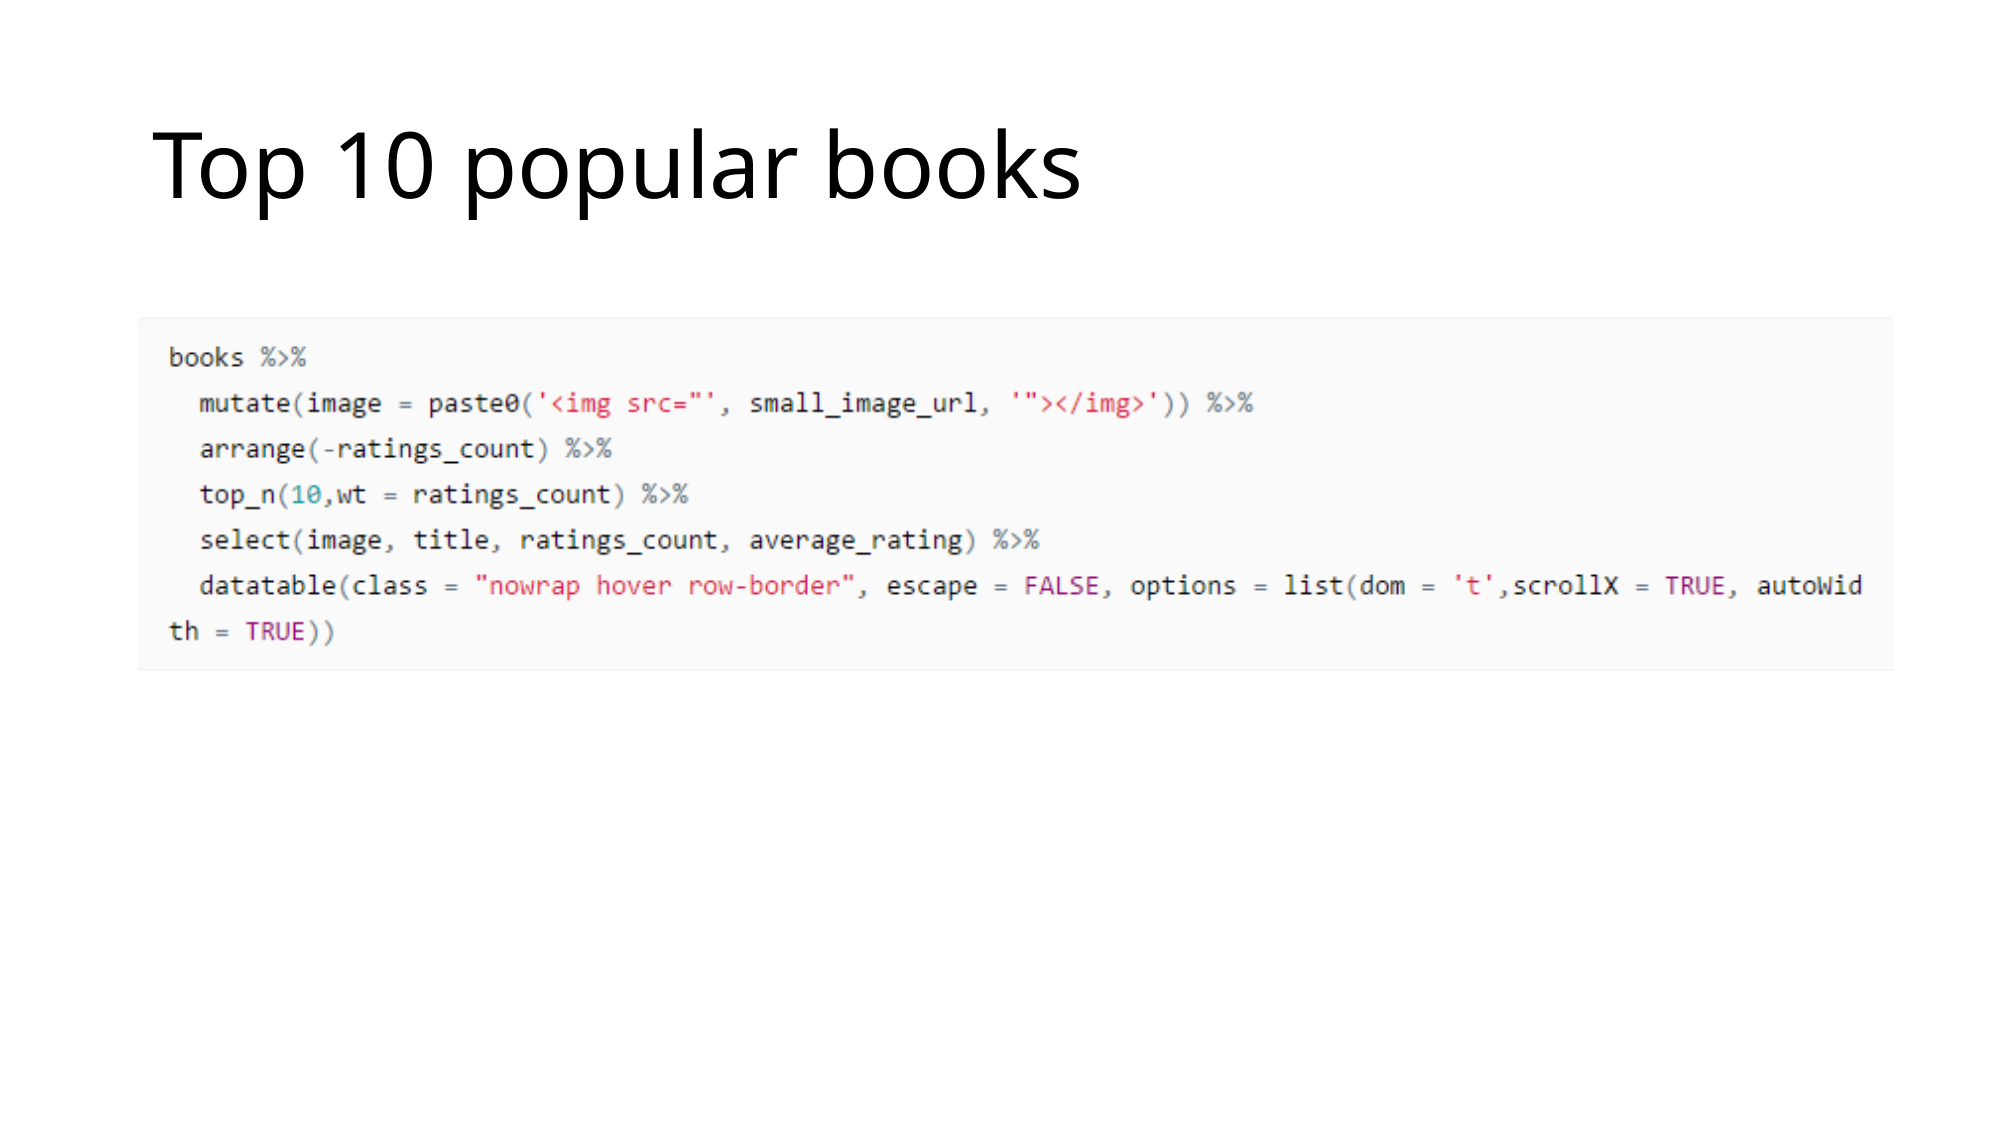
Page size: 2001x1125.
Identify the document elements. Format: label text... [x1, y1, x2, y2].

picture [137, 317, 1895, 671]
title Top 10 popular books [137, 59, 1863, 278]
